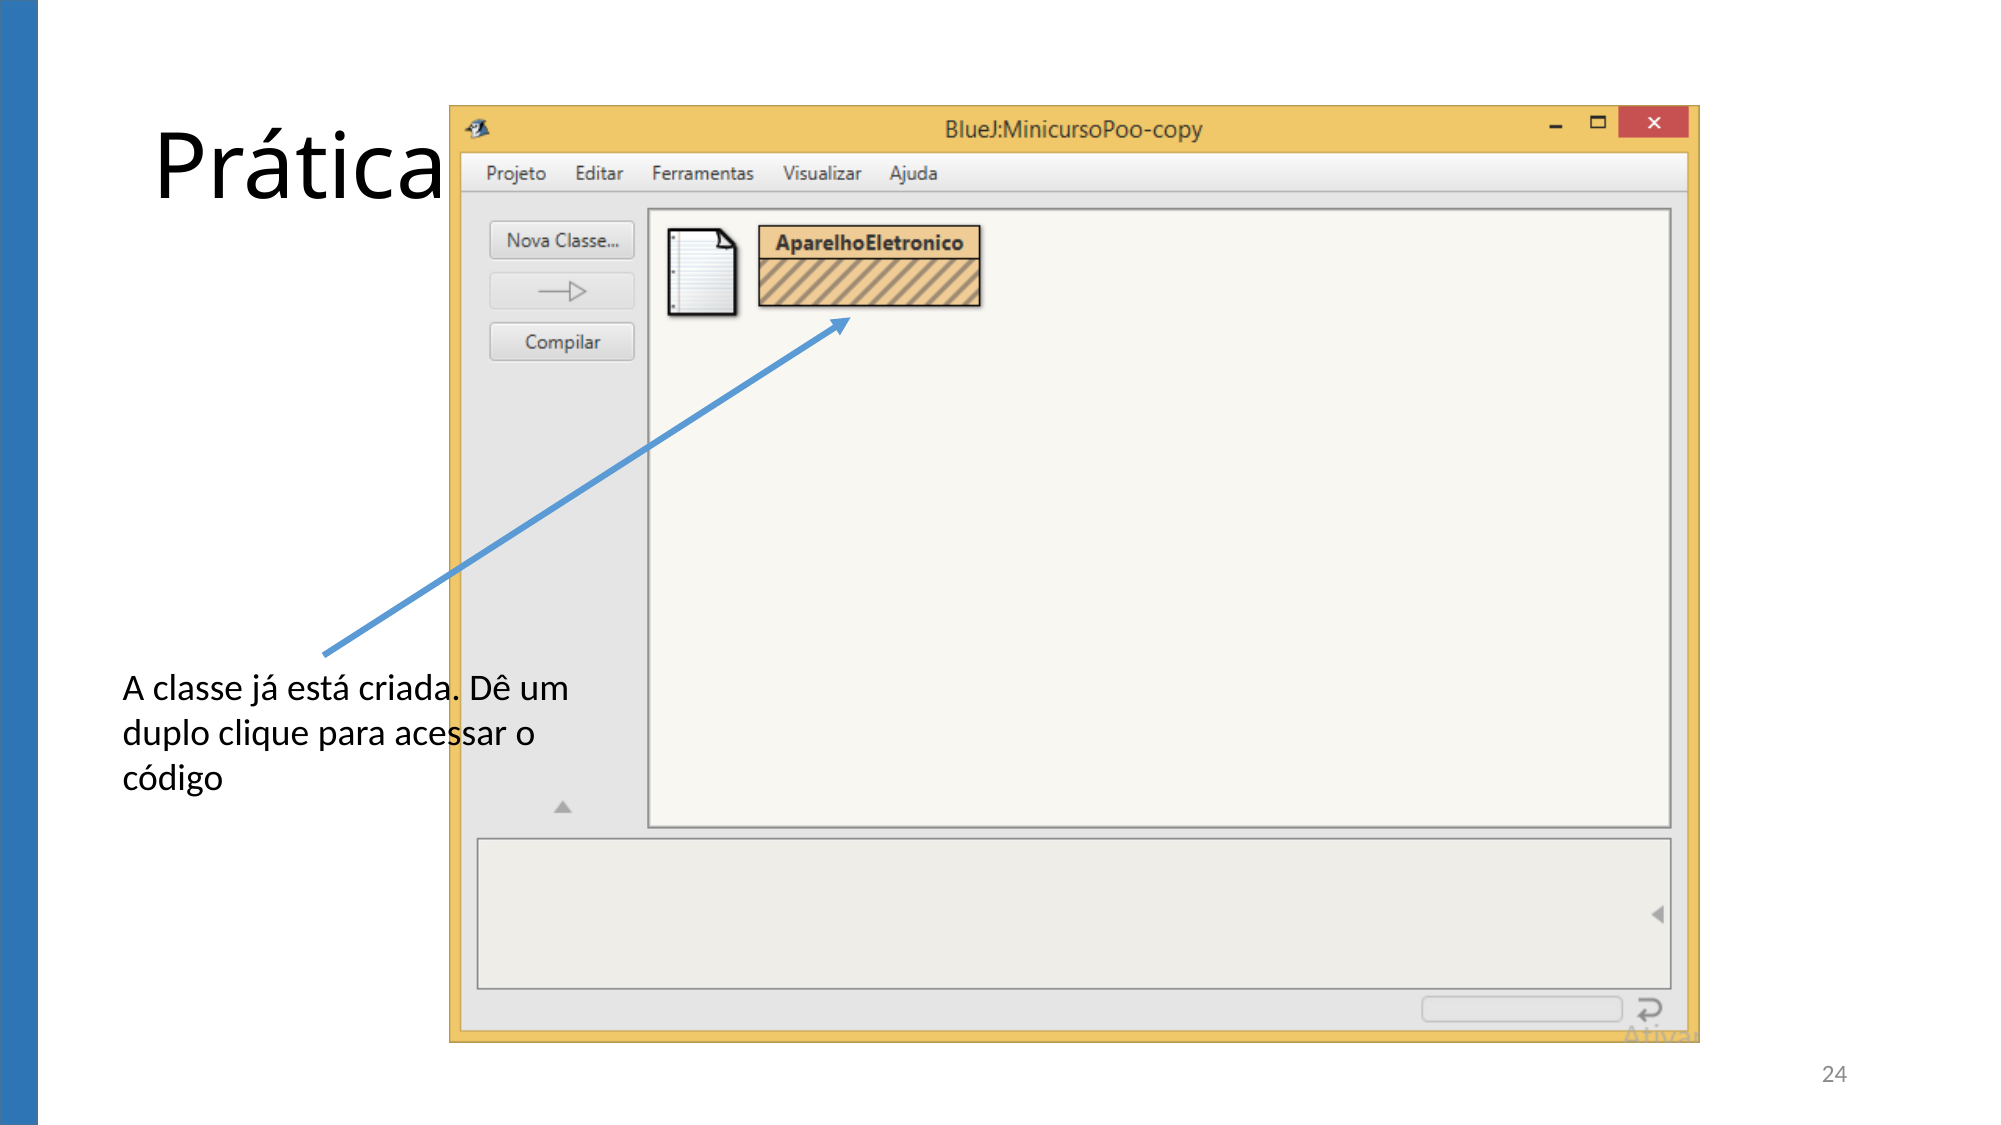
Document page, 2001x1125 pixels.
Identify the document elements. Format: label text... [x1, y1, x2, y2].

picture [449, 105, 1700, 1043]
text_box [323, 317, 851, 656]
title Prática [137, 59, 1863, 278]
text_box A classe já está criada. Dê um duplo clique para acessar o código [108, 655, 449, 806]
text_box [0, 0, 38, 1125]
slide_number 24 [1412, 1042, 1863, 1103]
